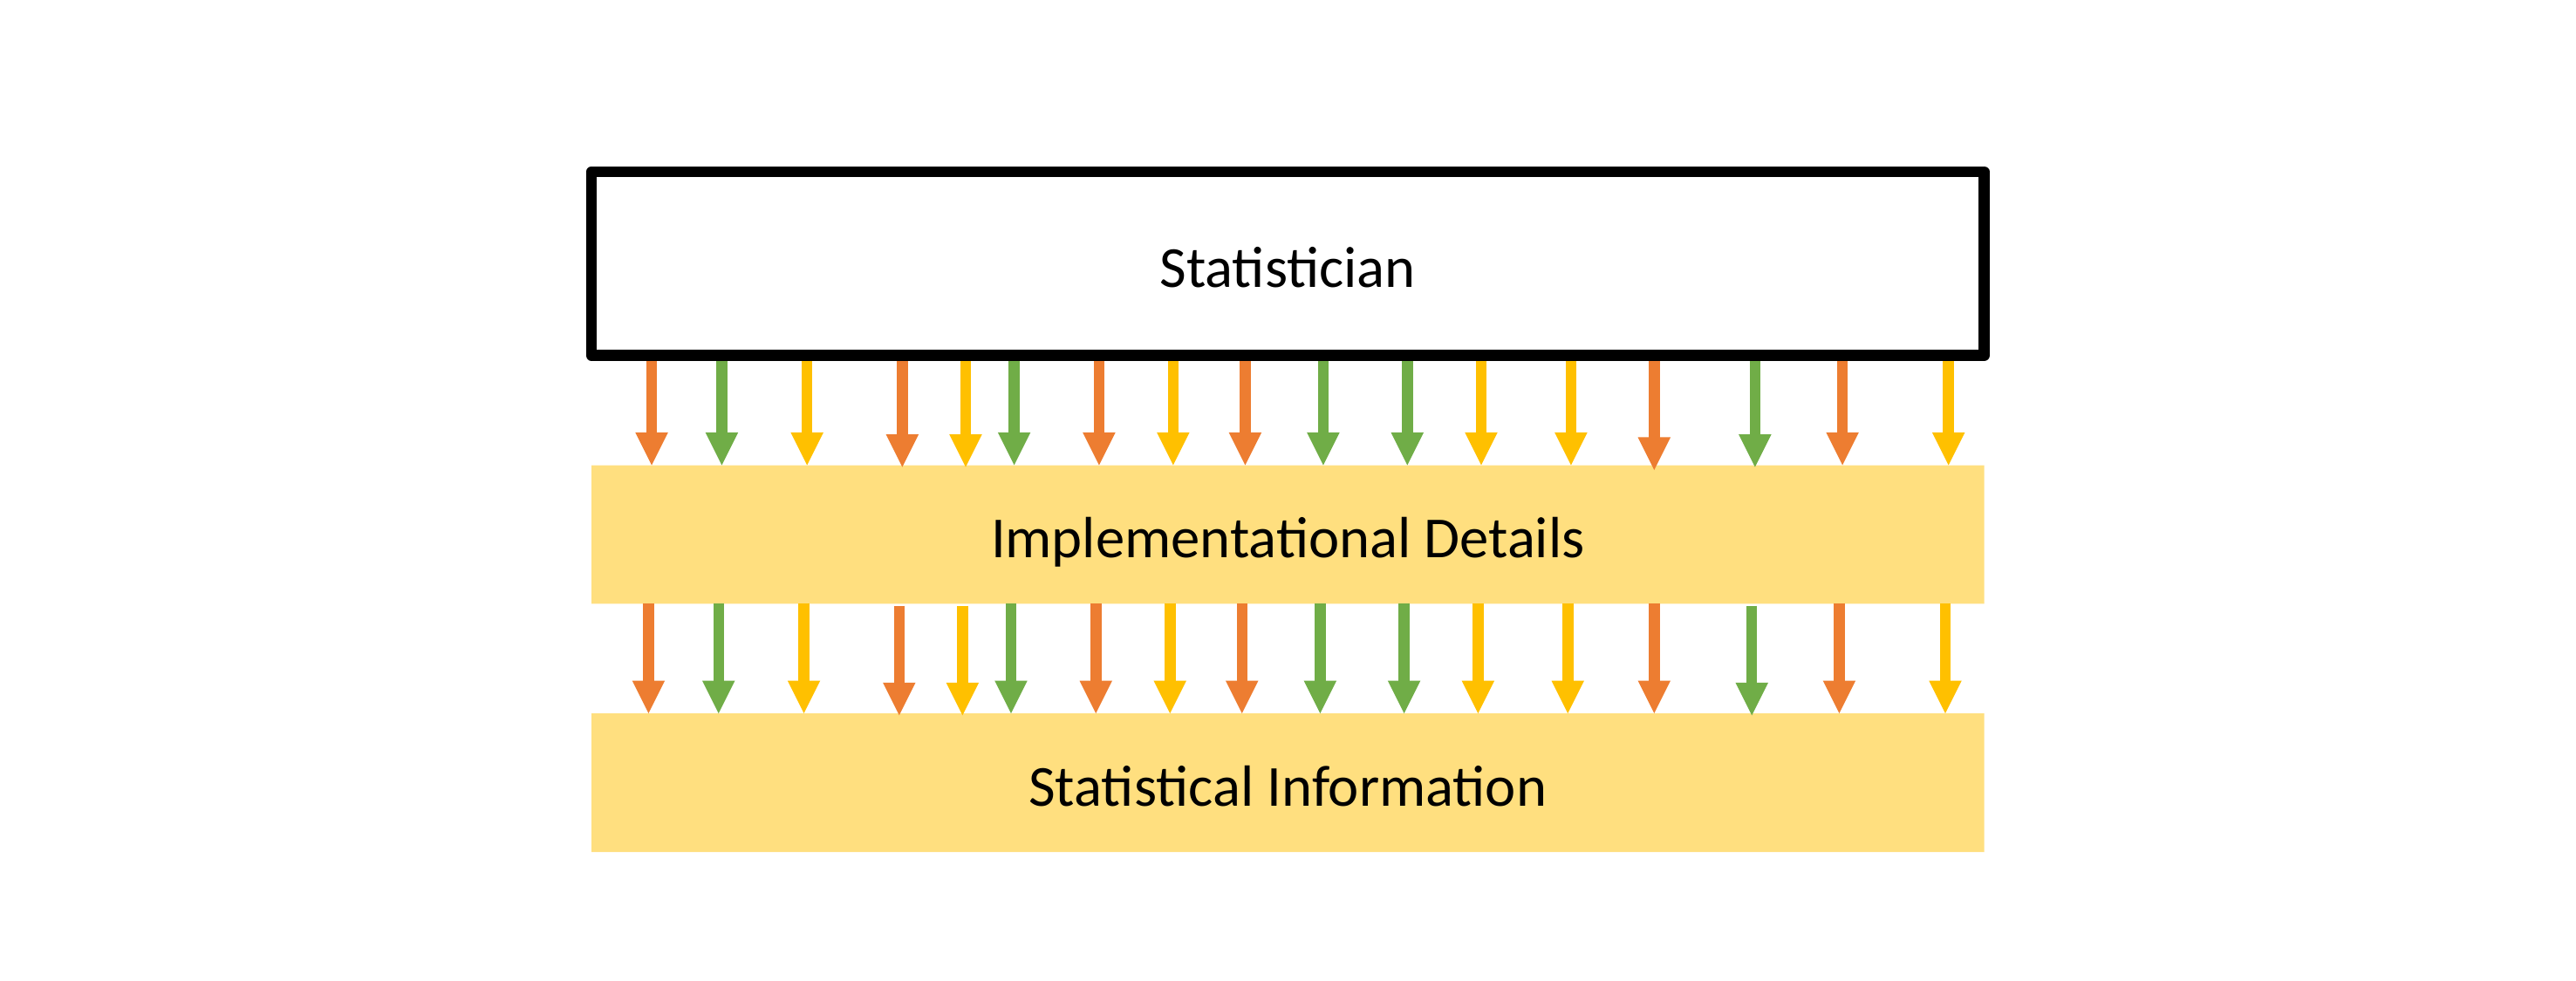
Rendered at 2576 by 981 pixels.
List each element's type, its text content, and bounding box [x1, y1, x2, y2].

text_box Implementational Details [591, 465, 1985, 604]
text_box Statistician [591, 172, 1985, 356]
text_box Statistical Information [591, 713, 1985, 853]
